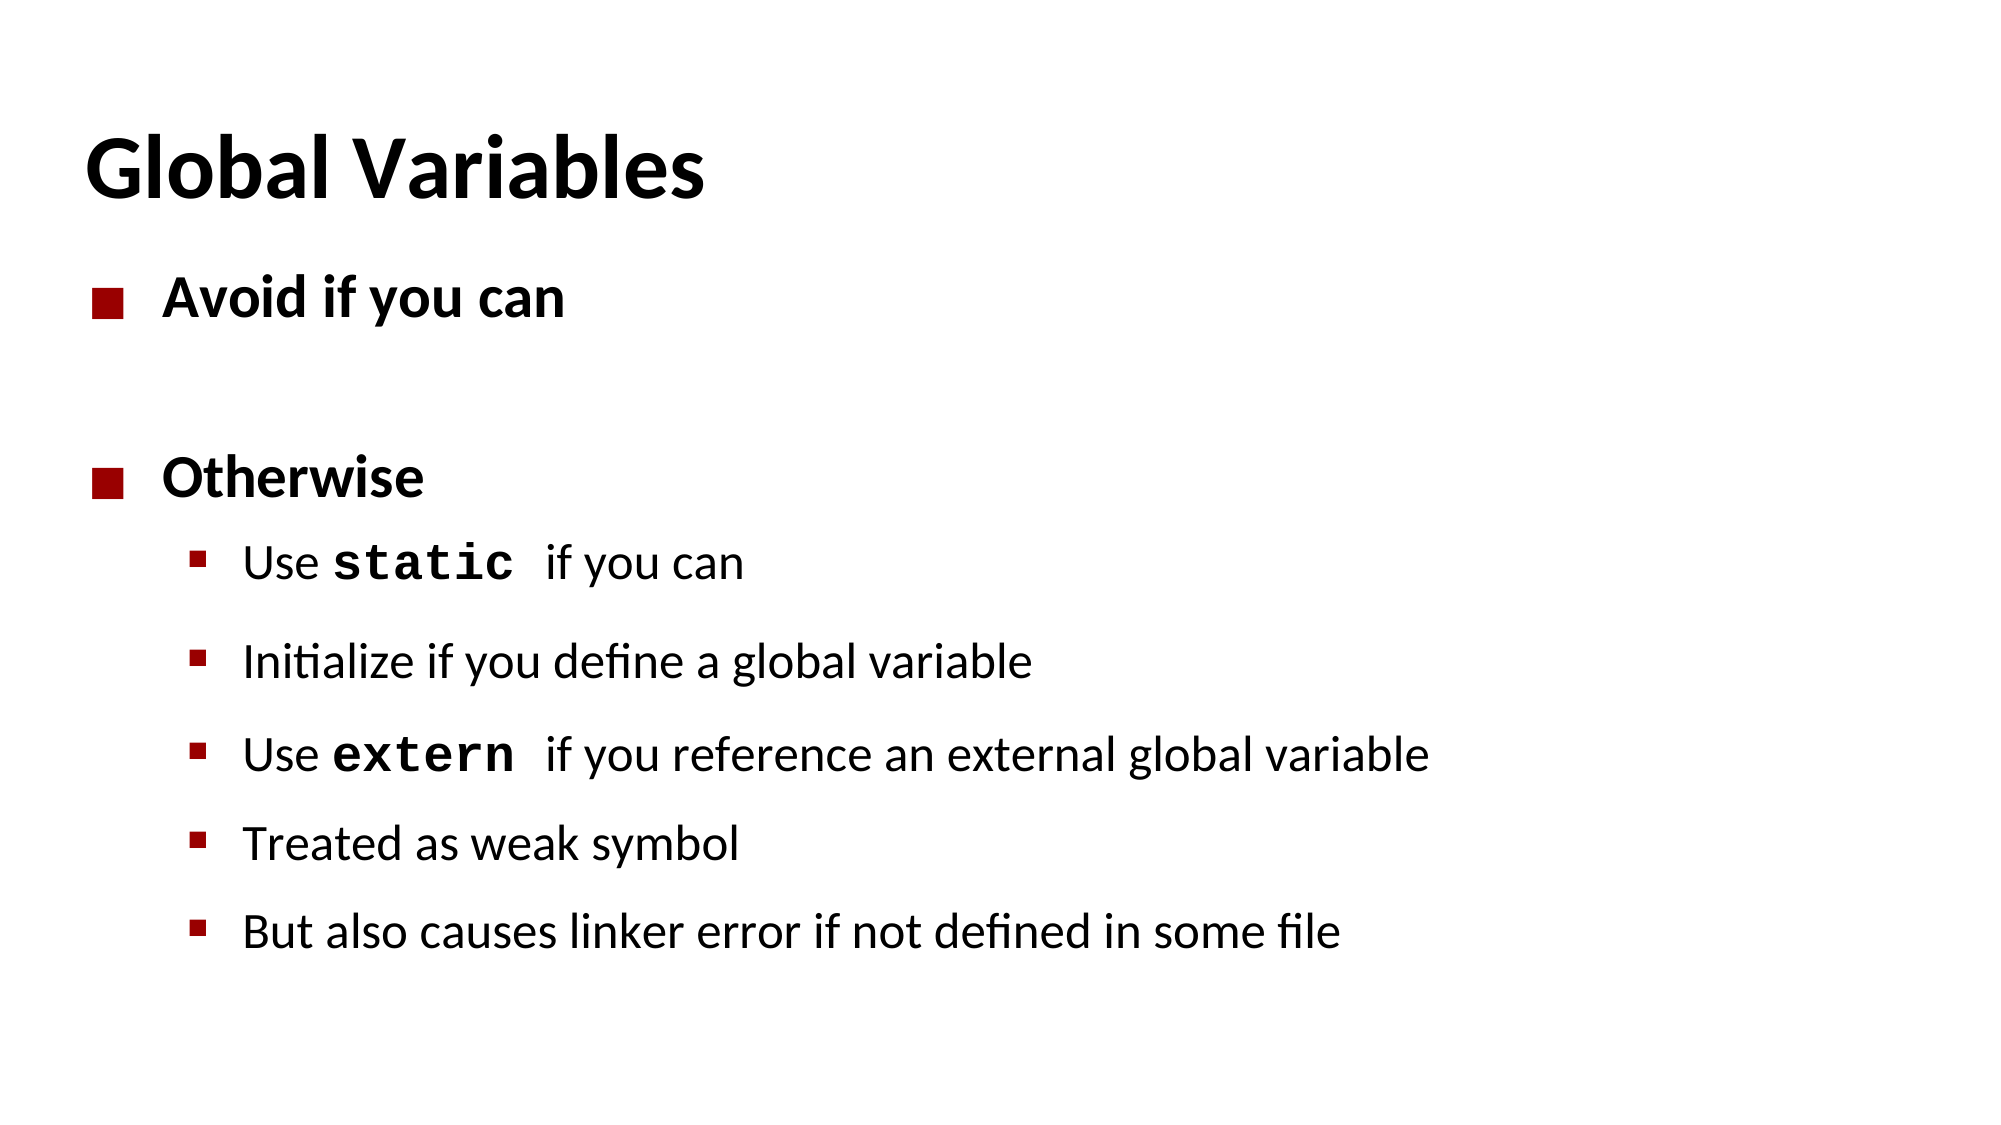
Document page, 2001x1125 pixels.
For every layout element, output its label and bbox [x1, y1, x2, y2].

picture [15, 108, 1806, 979]
